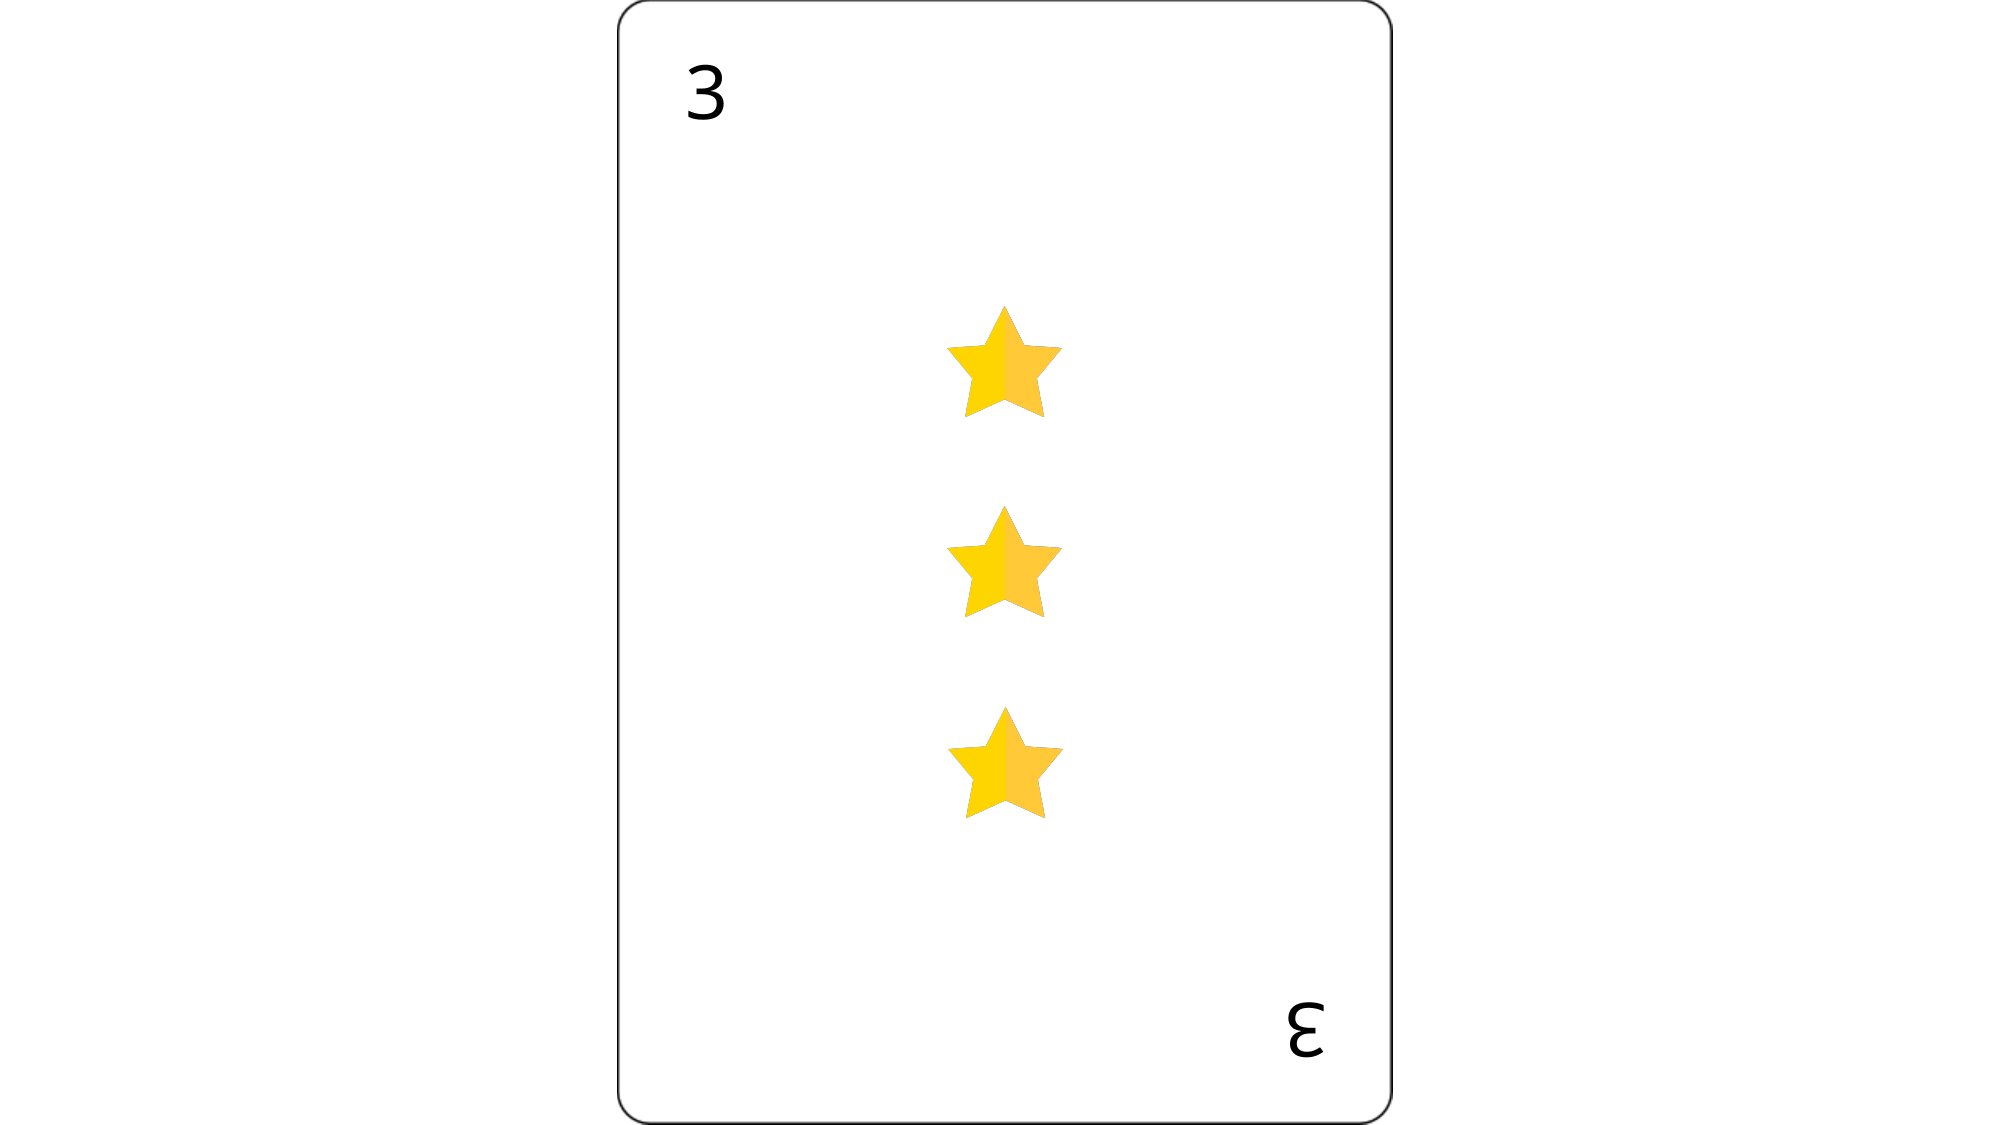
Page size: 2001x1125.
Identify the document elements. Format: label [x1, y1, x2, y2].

picture [617, 0, 1393, 1125]
